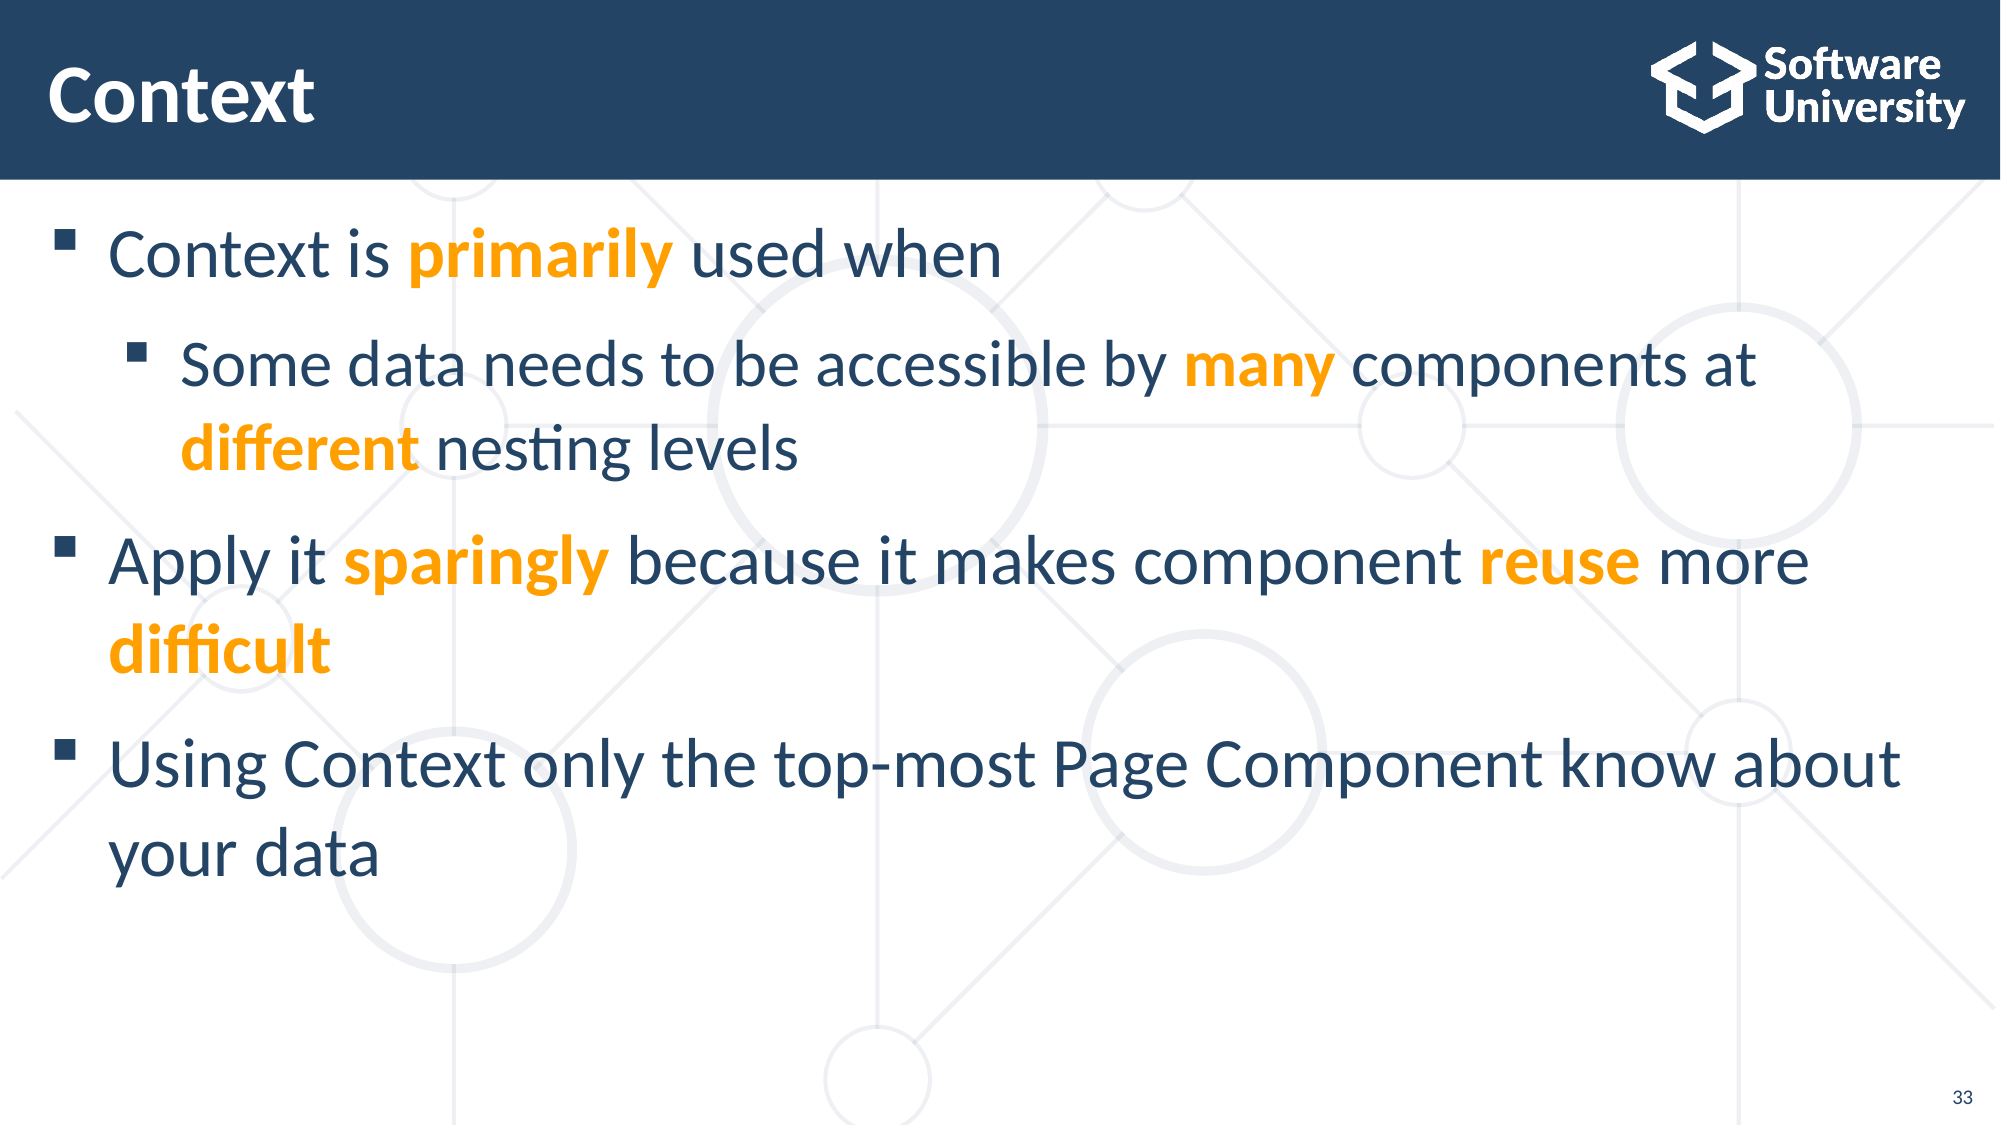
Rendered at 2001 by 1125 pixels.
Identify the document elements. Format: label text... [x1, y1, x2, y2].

title Context [31, 16, 1625, 162]
list Context is primarily used when Some data needs to be accessible by many components at different nesting levels Apply it sparingly because it makes component reuse more difficult Using Context only the top-most Page Component know about your data [31, 196, 1970, 1104]
picture [1651, 41, 1966, 134]
slide_number 33 [1927, 1067, 1989, 1117]
